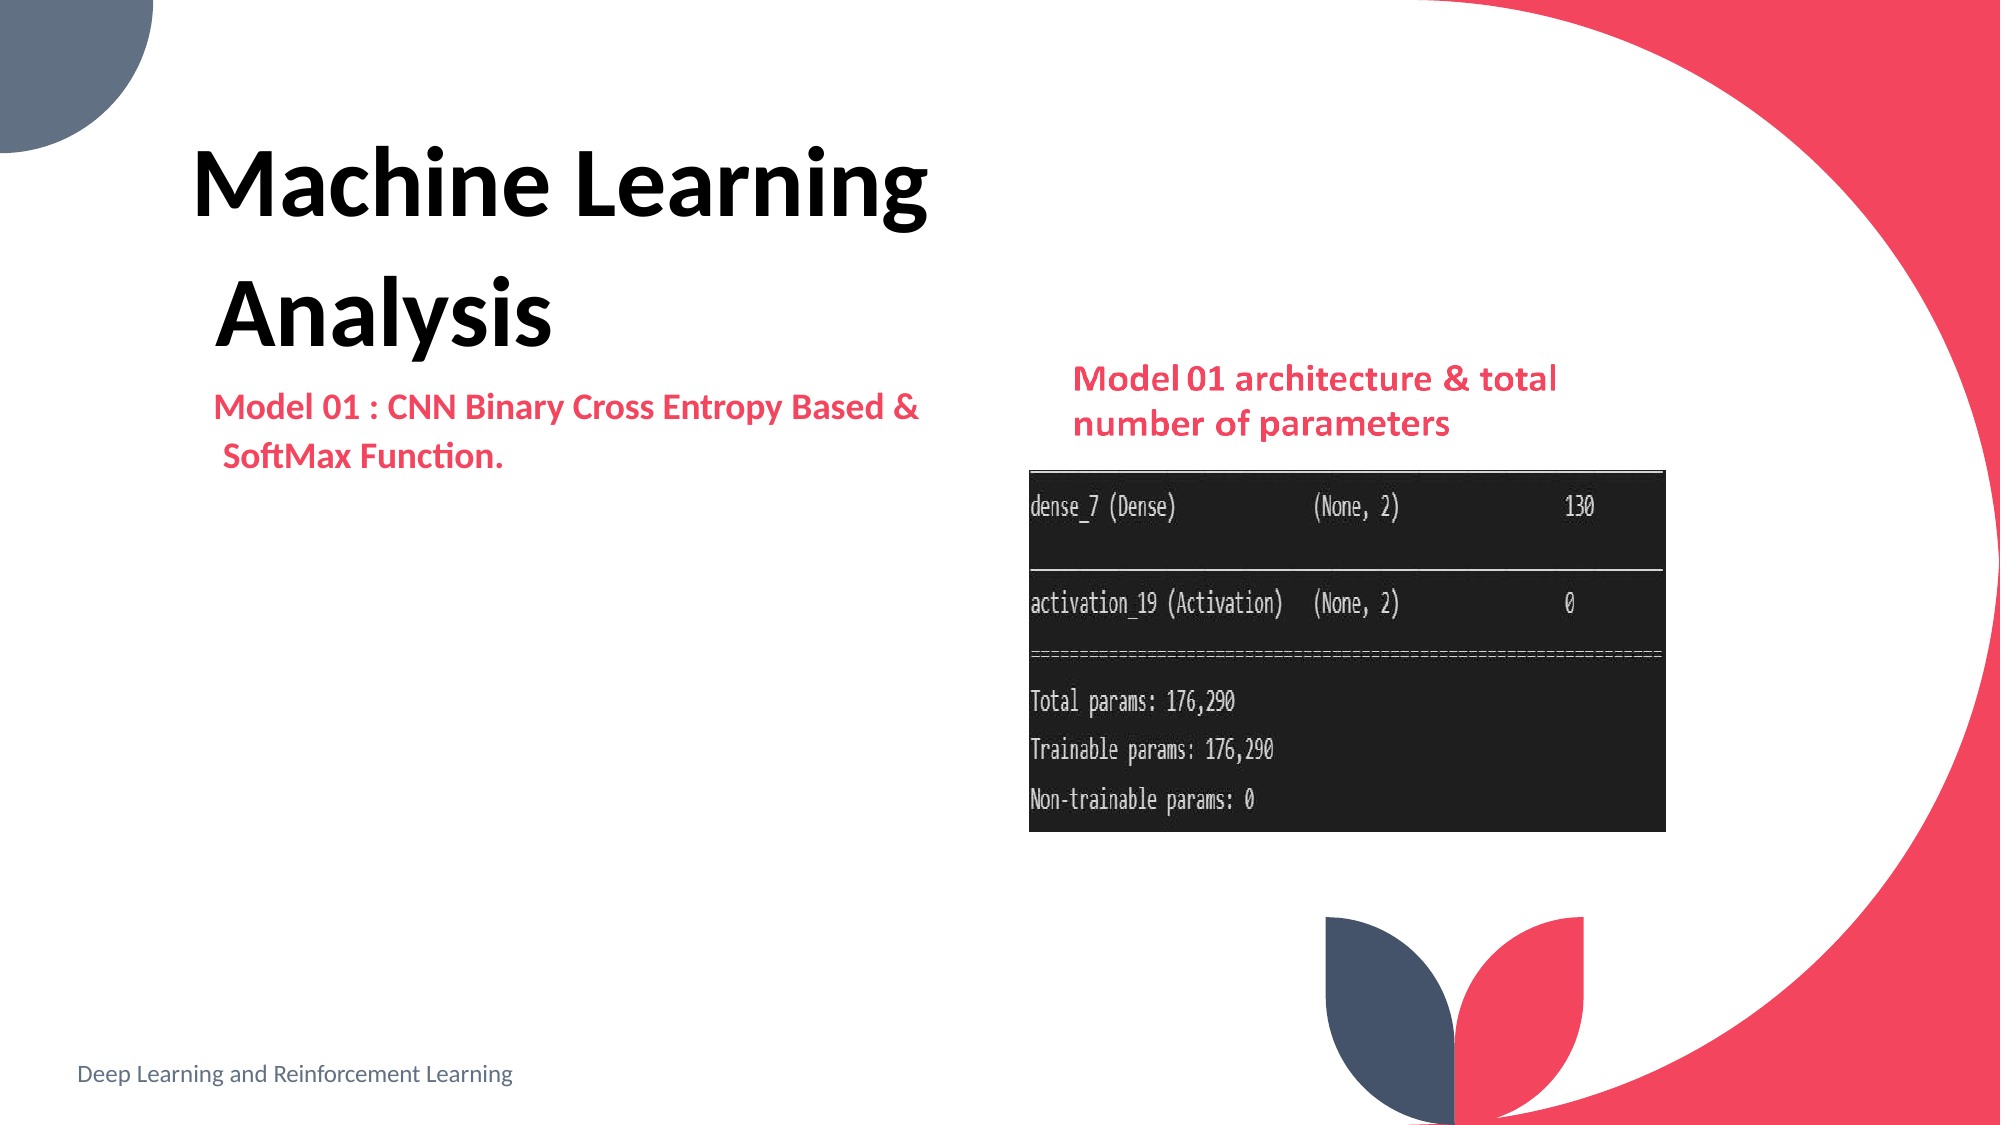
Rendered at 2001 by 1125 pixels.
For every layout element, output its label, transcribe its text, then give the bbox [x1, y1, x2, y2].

title Machine Learning Analysis Model 01 : CNN Binary Cross Entropy Based & SoftMax Function. [189, 103, 934, 477]
text_box [0, 0, 154, 154]
text_box Deep Learning and Reinforcement Learning [75, 1055, 519, 1088]
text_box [1029, 0, 2000, 1125]
